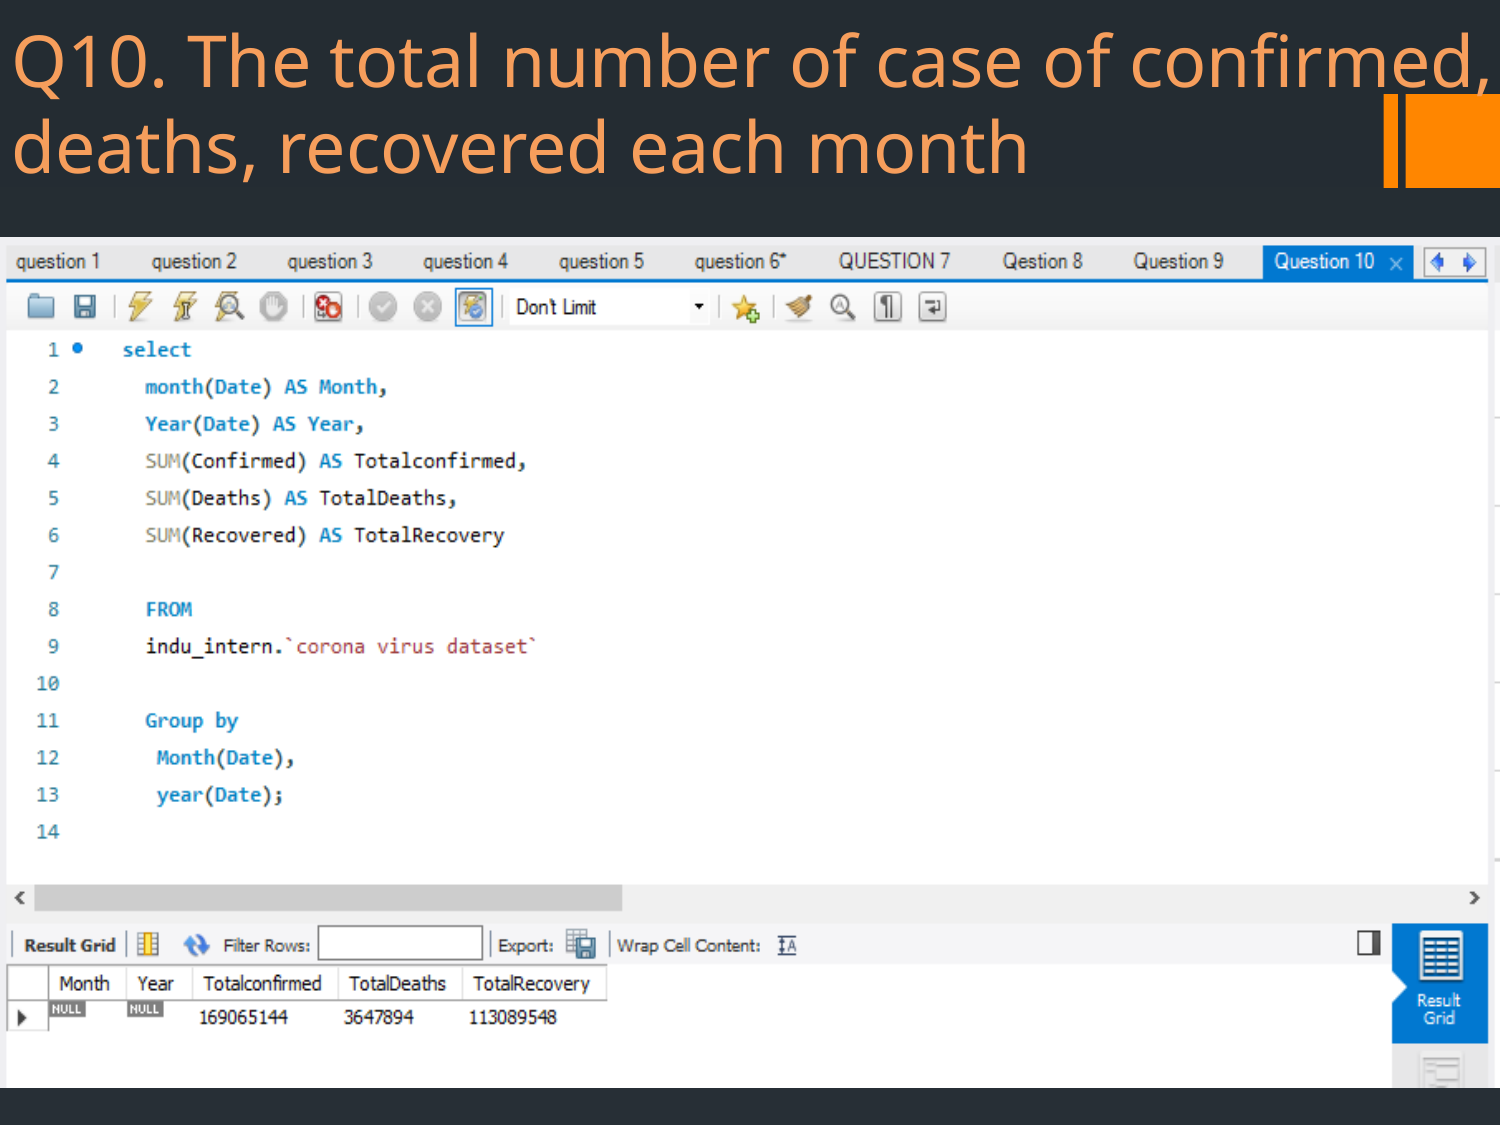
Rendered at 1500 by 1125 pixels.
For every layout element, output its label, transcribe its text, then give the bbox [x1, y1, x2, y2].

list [0, 236, 1500, 1088]
title Q10. The total number of case of confirmed, deaths, recovered each month [0, 6, 1500, 196]
